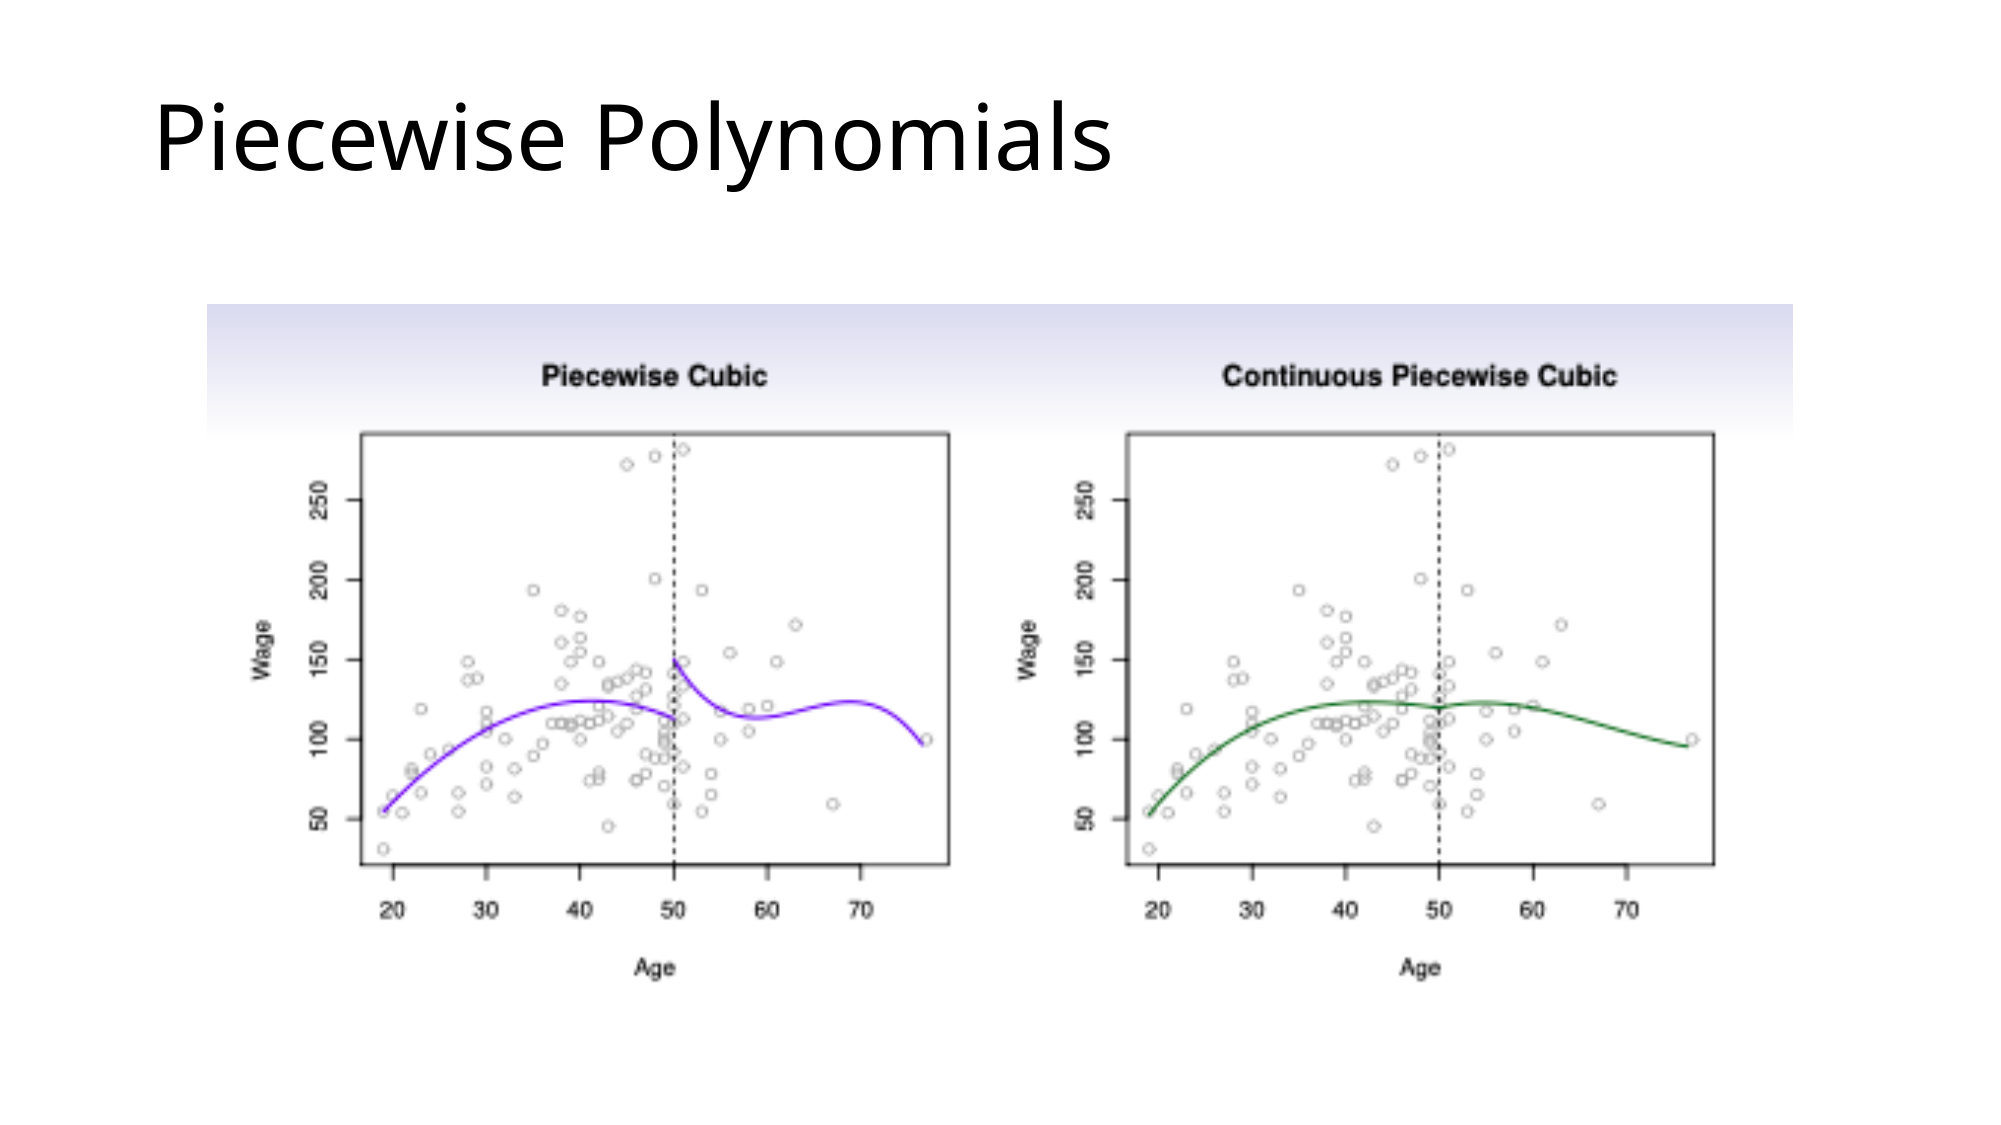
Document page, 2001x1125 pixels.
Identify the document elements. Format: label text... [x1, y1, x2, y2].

picture [207, 304, 1793, 1009]
title Piecewise Polynomials [137, 59, 1863, 221]
